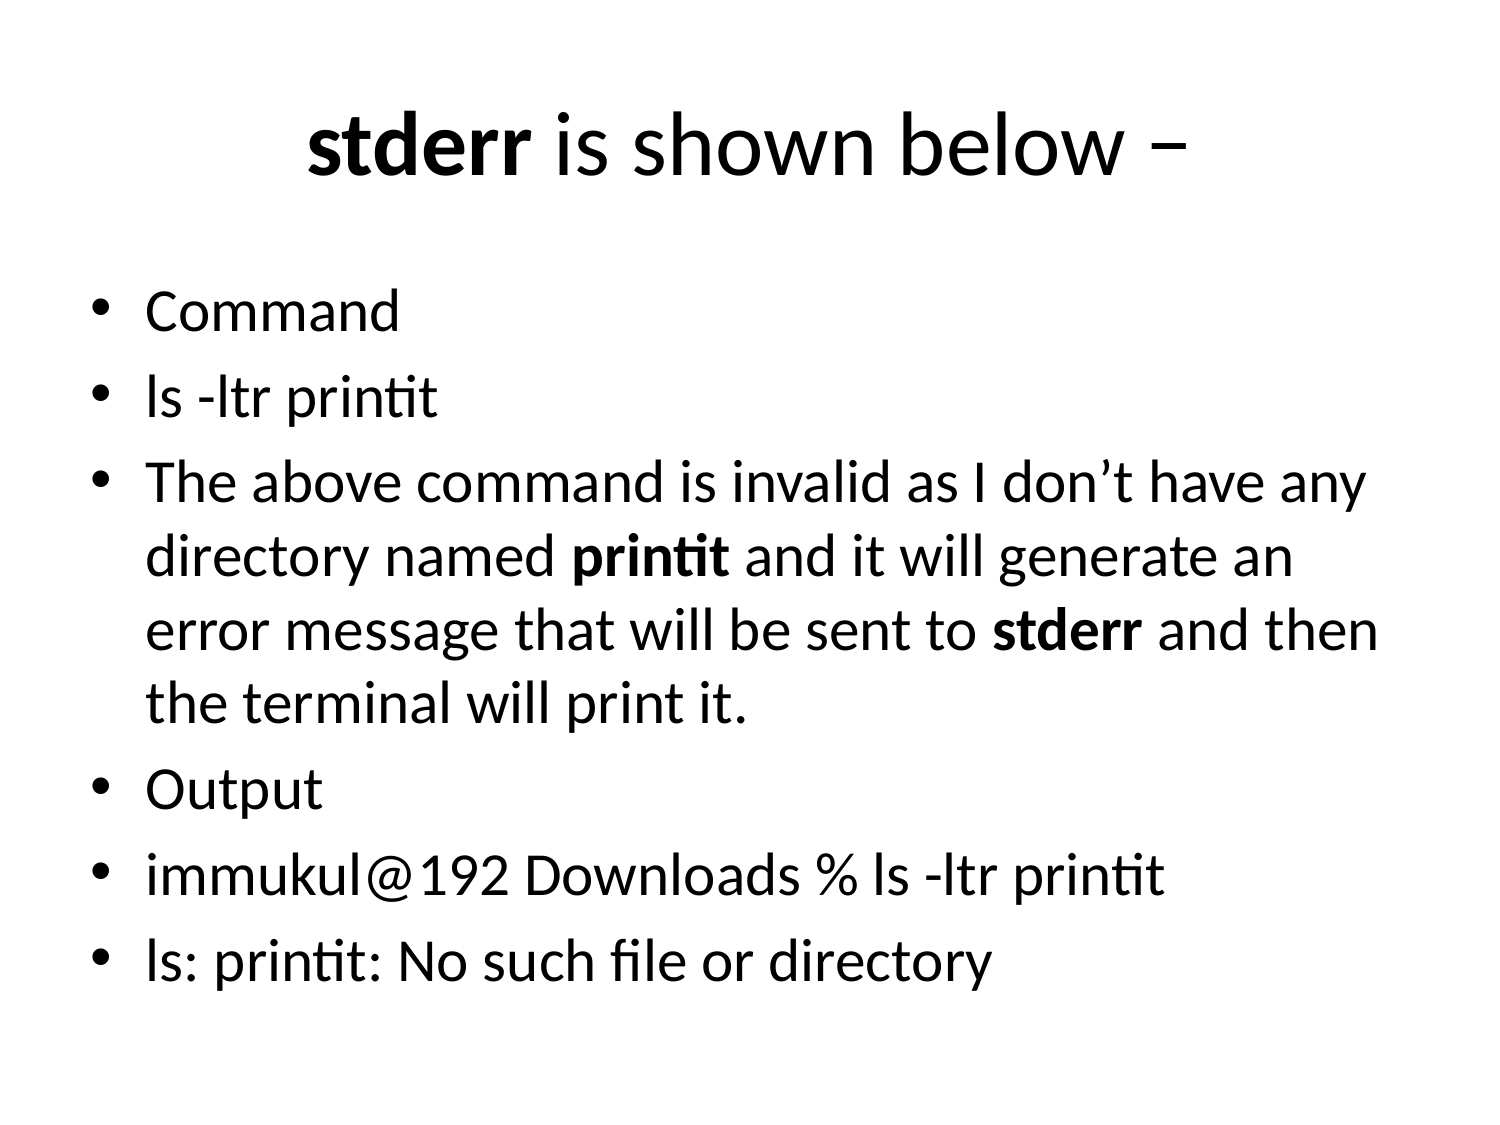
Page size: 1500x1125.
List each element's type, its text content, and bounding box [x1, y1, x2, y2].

title stderr is shown below − [75, 45, 1425, 233]
list Command ls -ltr printit The above command is invalid as I don’t have any directory named printit and it will generate an error message that will be sent to stderr and then the terminal will print it. Output immukul@192 Downloads % ls -ltr printit ls: printit: No such file or directory [75, 262, 1425, 1005]
